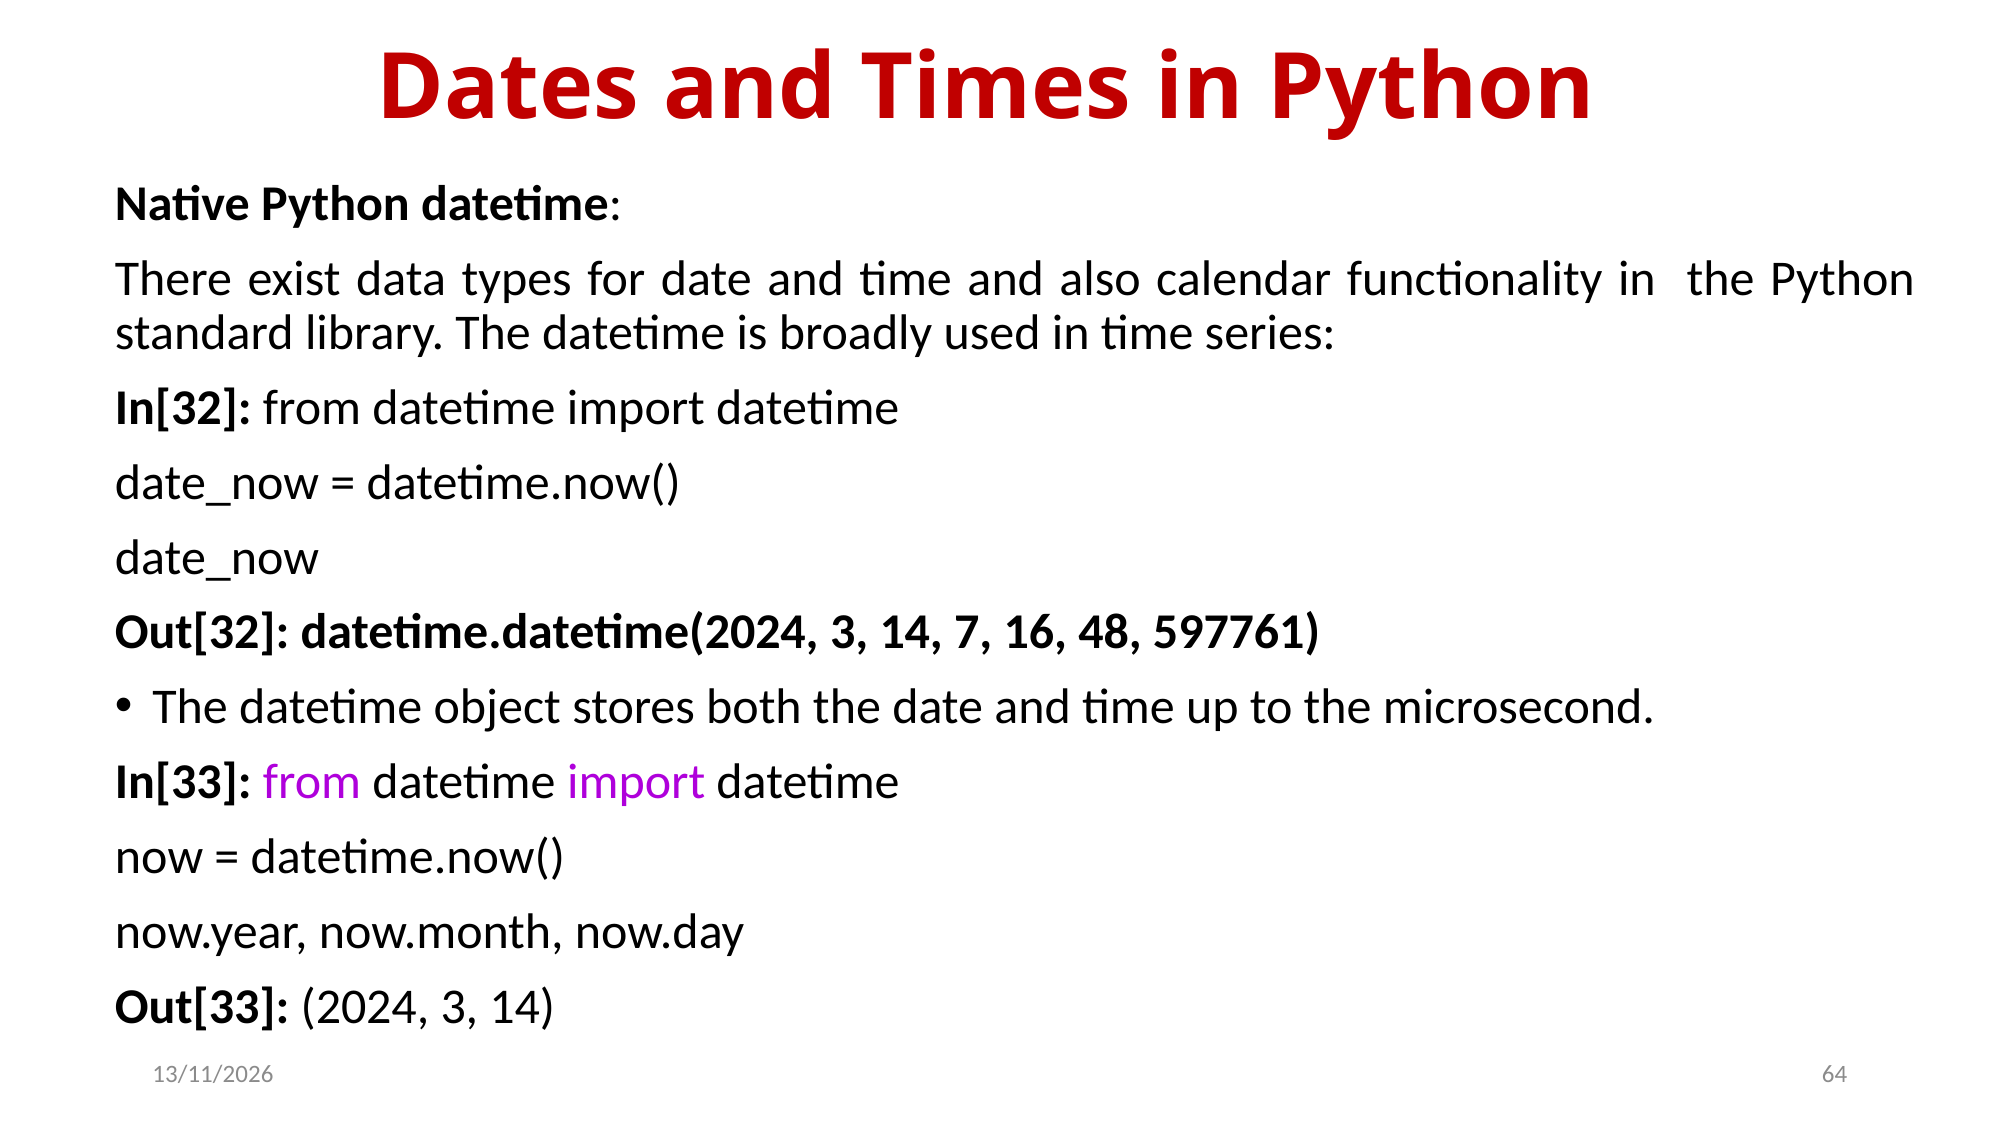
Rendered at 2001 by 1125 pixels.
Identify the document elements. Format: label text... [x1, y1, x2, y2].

slide_number 64 [1412, 1042, 1863, 1103]
title Dates and Times in Python [133, 36, 1863, 142]
list Native Python datetime: There exist data types for date and time and also calendar functionality in the Python standard library. The datetime is broadly used in time series: In[32]: from datetime import datetime date_now = datetime.now() date_now Out[32]: datetime.datetime(2024, 3, 14, 7, 16, 48, 597761) The datetime object stores both the date and time up to the microsecond. In[33]: from datetime import datetime now = datetime.now() now.year, now.month, now.day Out[33]: (2024, 3, 14) [99, 170, 1931, 1073]
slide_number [137, 1042, 588, 1103]
